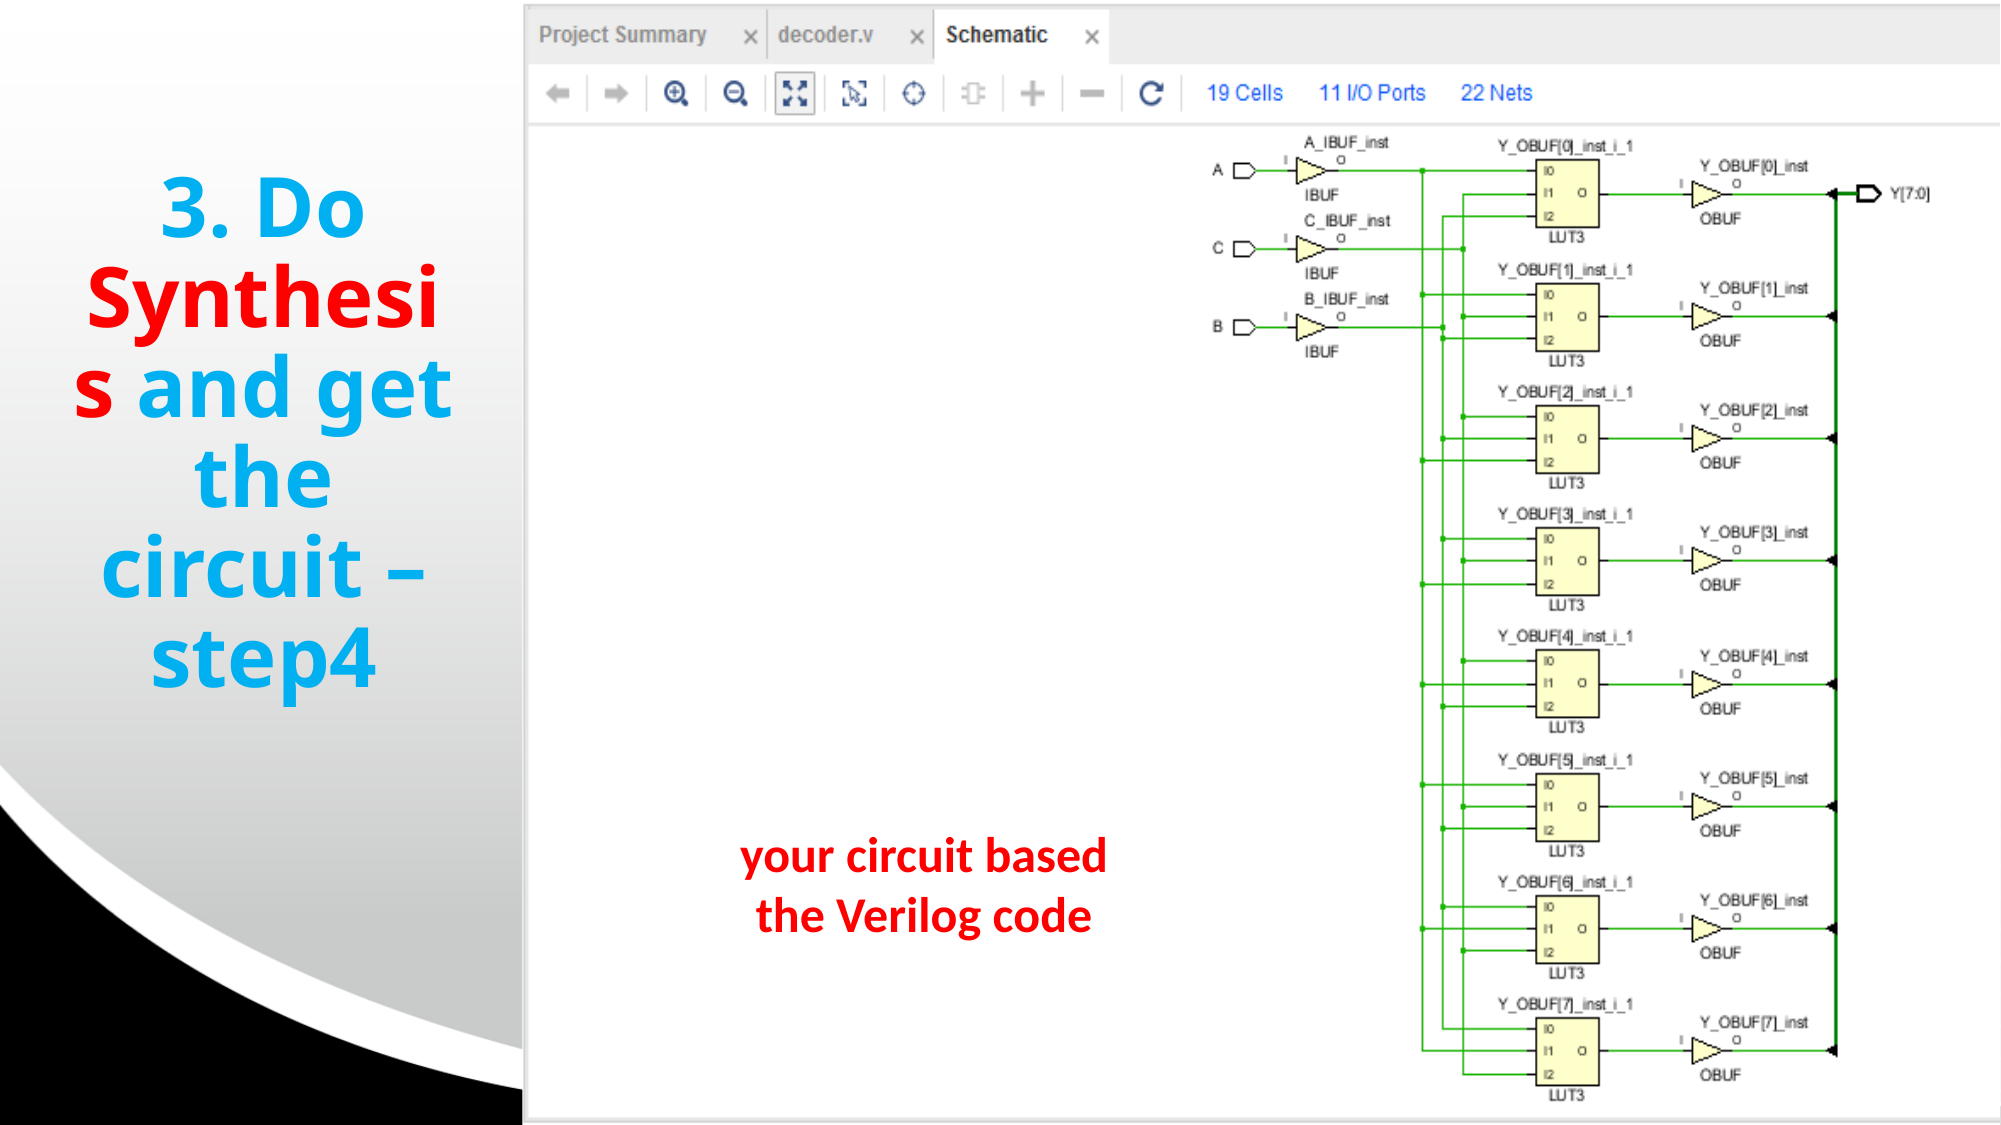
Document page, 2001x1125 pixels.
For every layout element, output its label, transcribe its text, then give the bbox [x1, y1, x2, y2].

text_box 3. Do Synthesis and get the circuit –step4 [53, 227, 474, 645]
picture [0, 0, 2001, 1125]
